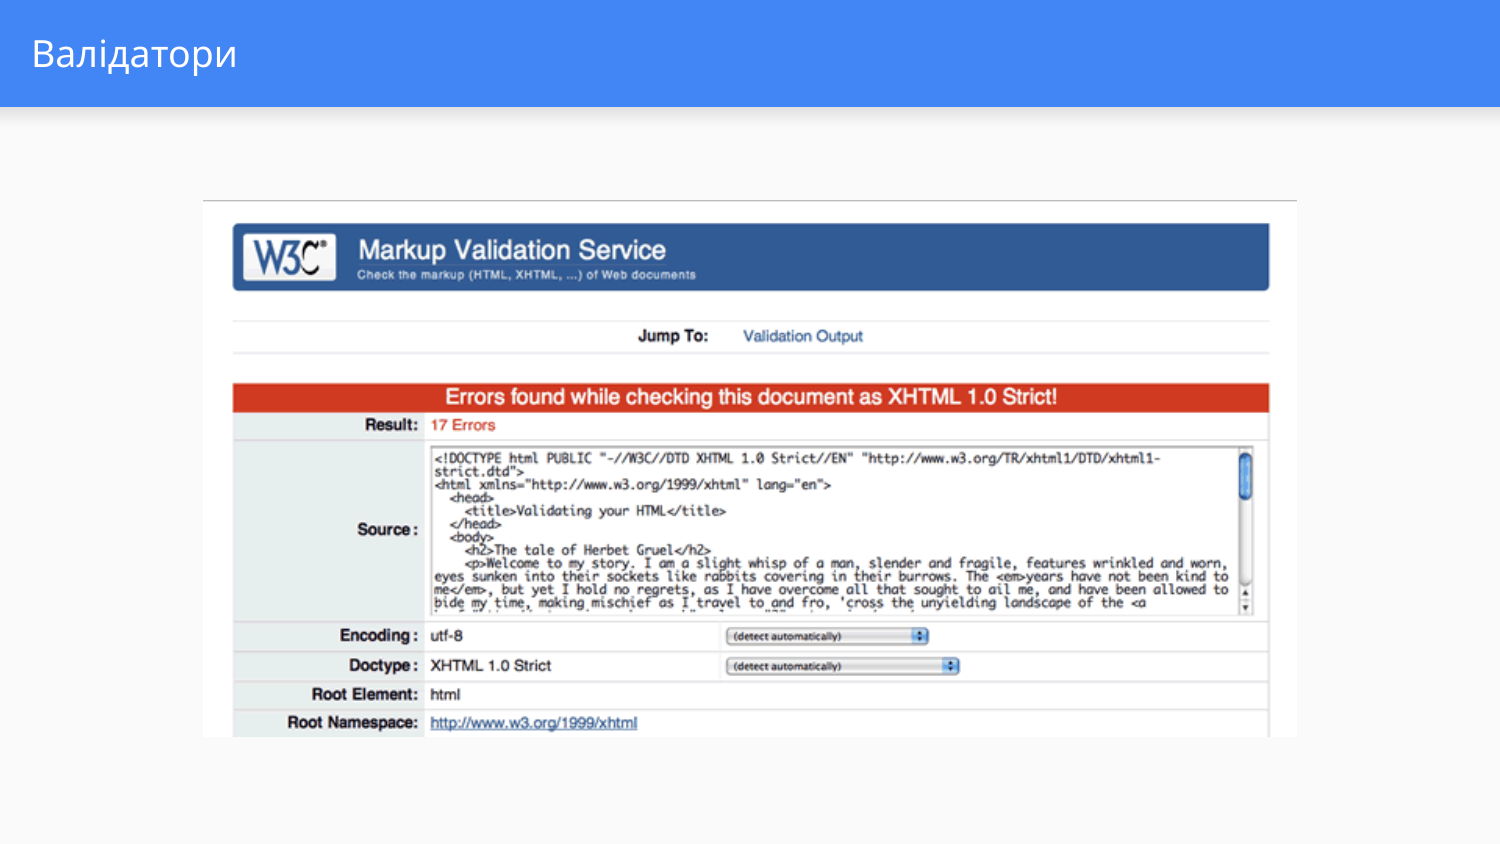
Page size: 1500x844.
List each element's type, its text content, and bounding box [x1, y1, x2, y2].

picture [202, 200, 1298, 737]
title Валідатори [16, 2, 1464, 102]
